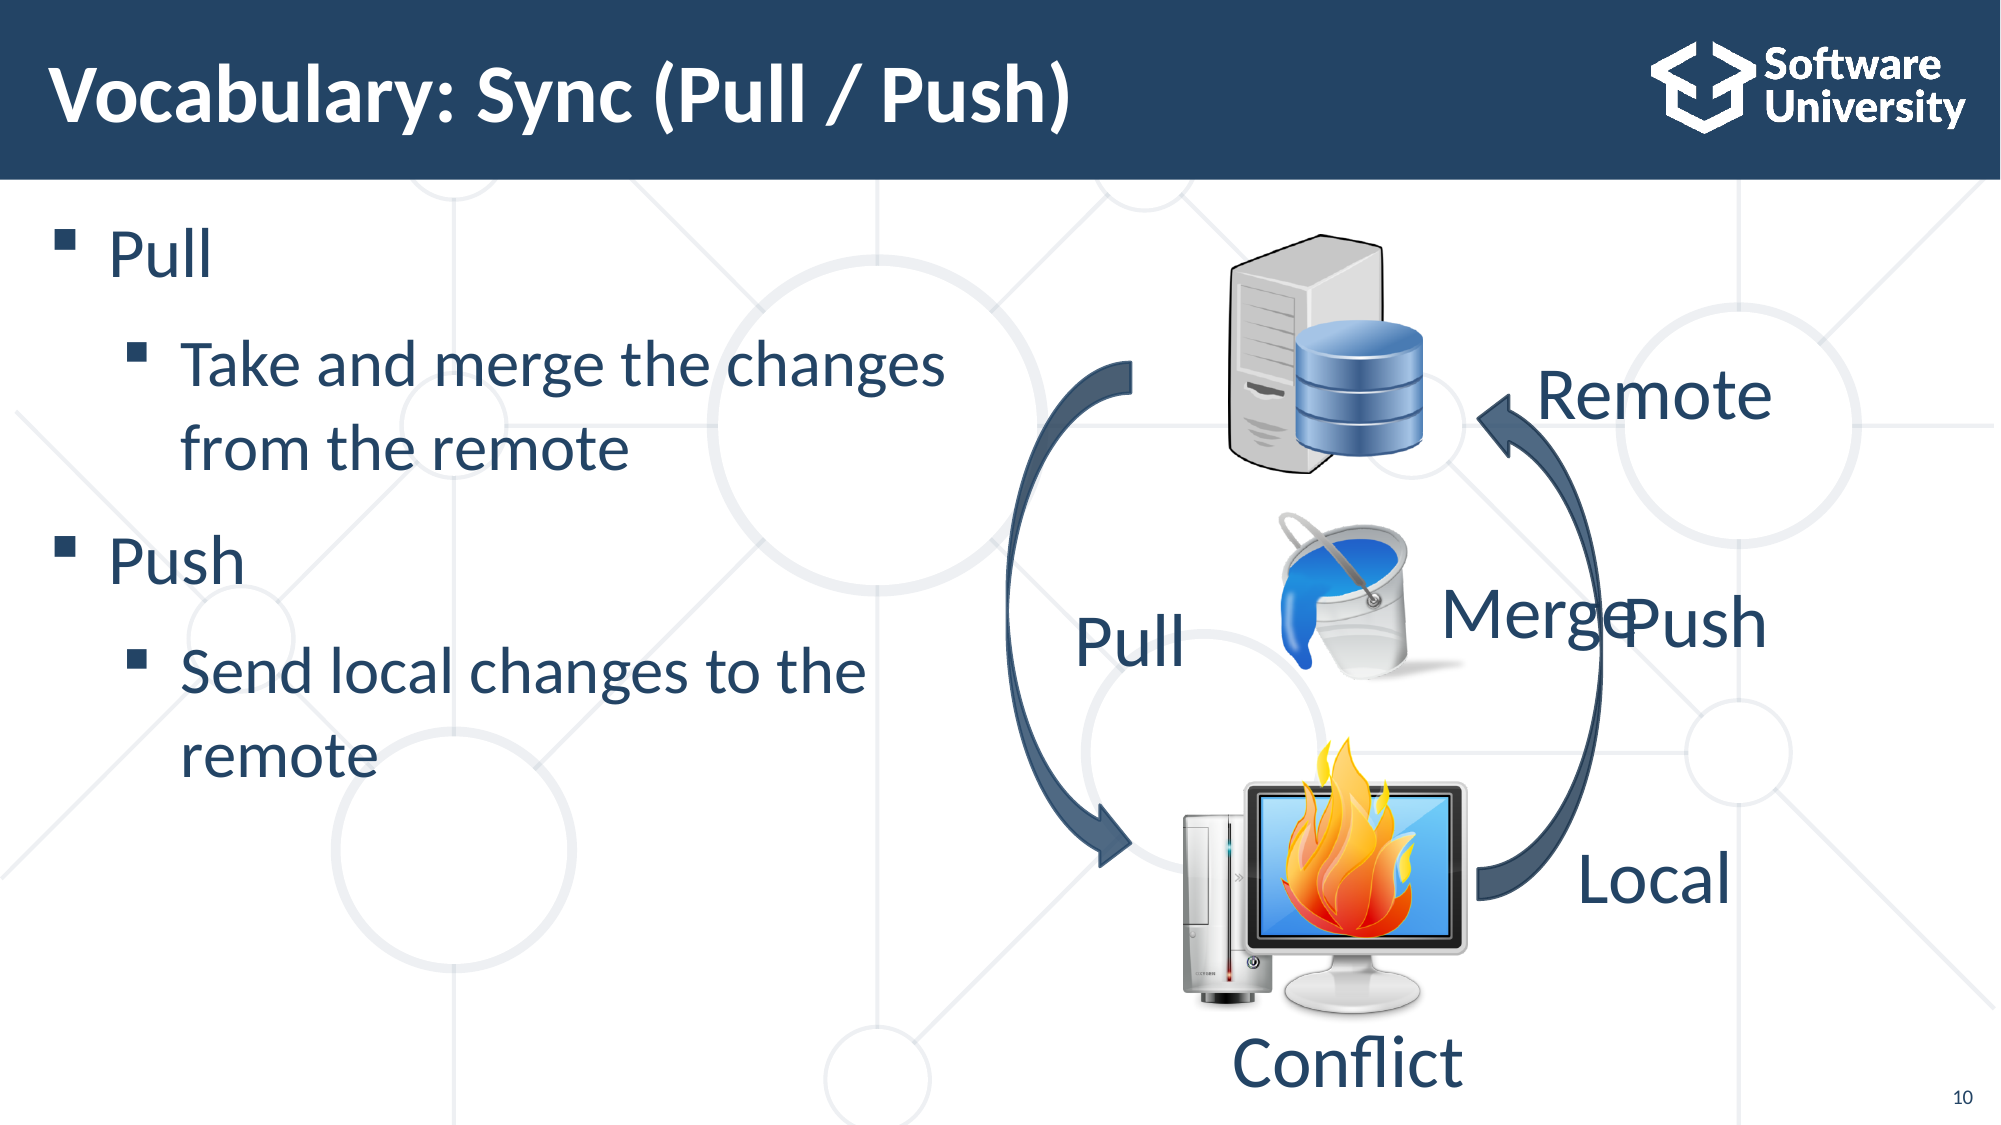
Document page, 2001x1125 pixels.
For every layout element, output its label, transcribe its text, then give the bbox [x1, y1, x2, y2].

text_box Pull [1059, 584, 1203, 690]
picture [1651, 41, 1966, 134]
text_box Local [1562, 821, 1748, 927]
picture [1227, 234, 1423, 474]
text_box Conflict [1216, 1005, 1480, 1111]
text_box Merge [1597, 556, 1654, 662]
slide_number 10 [1927, 1067, 1989, 1117]
list Pull Take and merge the changes from the remote Push Send local changes to the remote [31, 196, 1970, 1104]
title Vocabulary: Sync (Pull / Push) [31, 16, 1625, 162]
text_box Merge [1472, 556, 1599, 662]
text_box [1004, 360, 1133, 869]
picture [1182, 734, 1468, 1047]
text_box [1475, 393, 1604, 902]
text_box Remote [1520, 336, 1789, 442]
text_box Push [1607, 565, 1785, 671]
picture [1268, 500, 1469, 701]
